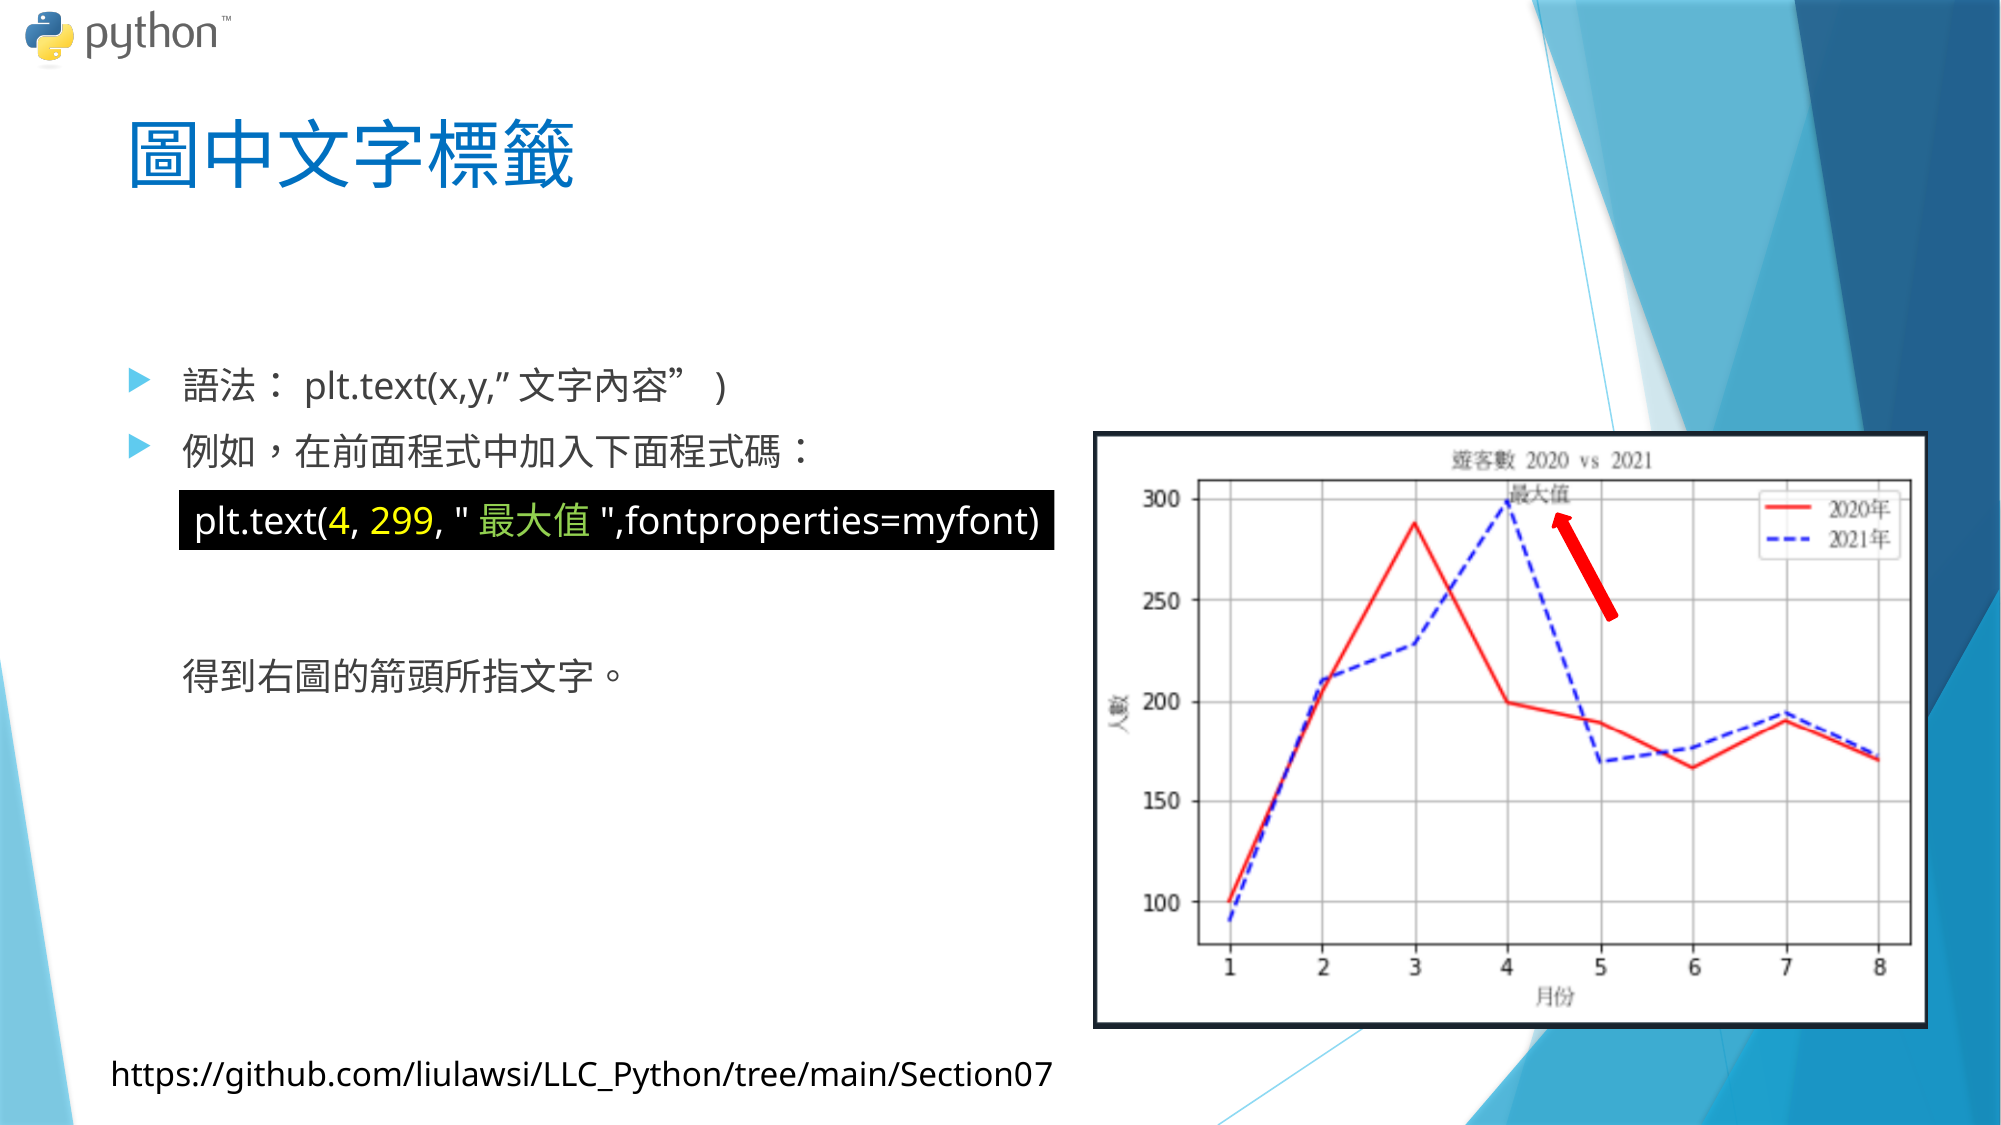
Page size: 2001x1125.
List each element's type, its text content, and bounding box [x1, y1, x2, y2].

list 語法：plt.text(x,y,”文字內容”) 例如，在前面程式中加入下面程式碼： 得到右圖的箭頭所指文字。 [111, 354, 1522, 992]
text_box plt.text(4, 299, "最大值",fontproperties=myfont) [179, 490, 1055, 550]
picture [1092, 430, 1928, 1030]
picture [23, 9, 233, 71]
title 圖中文字標籤 [111, 99, 1522, 317]
